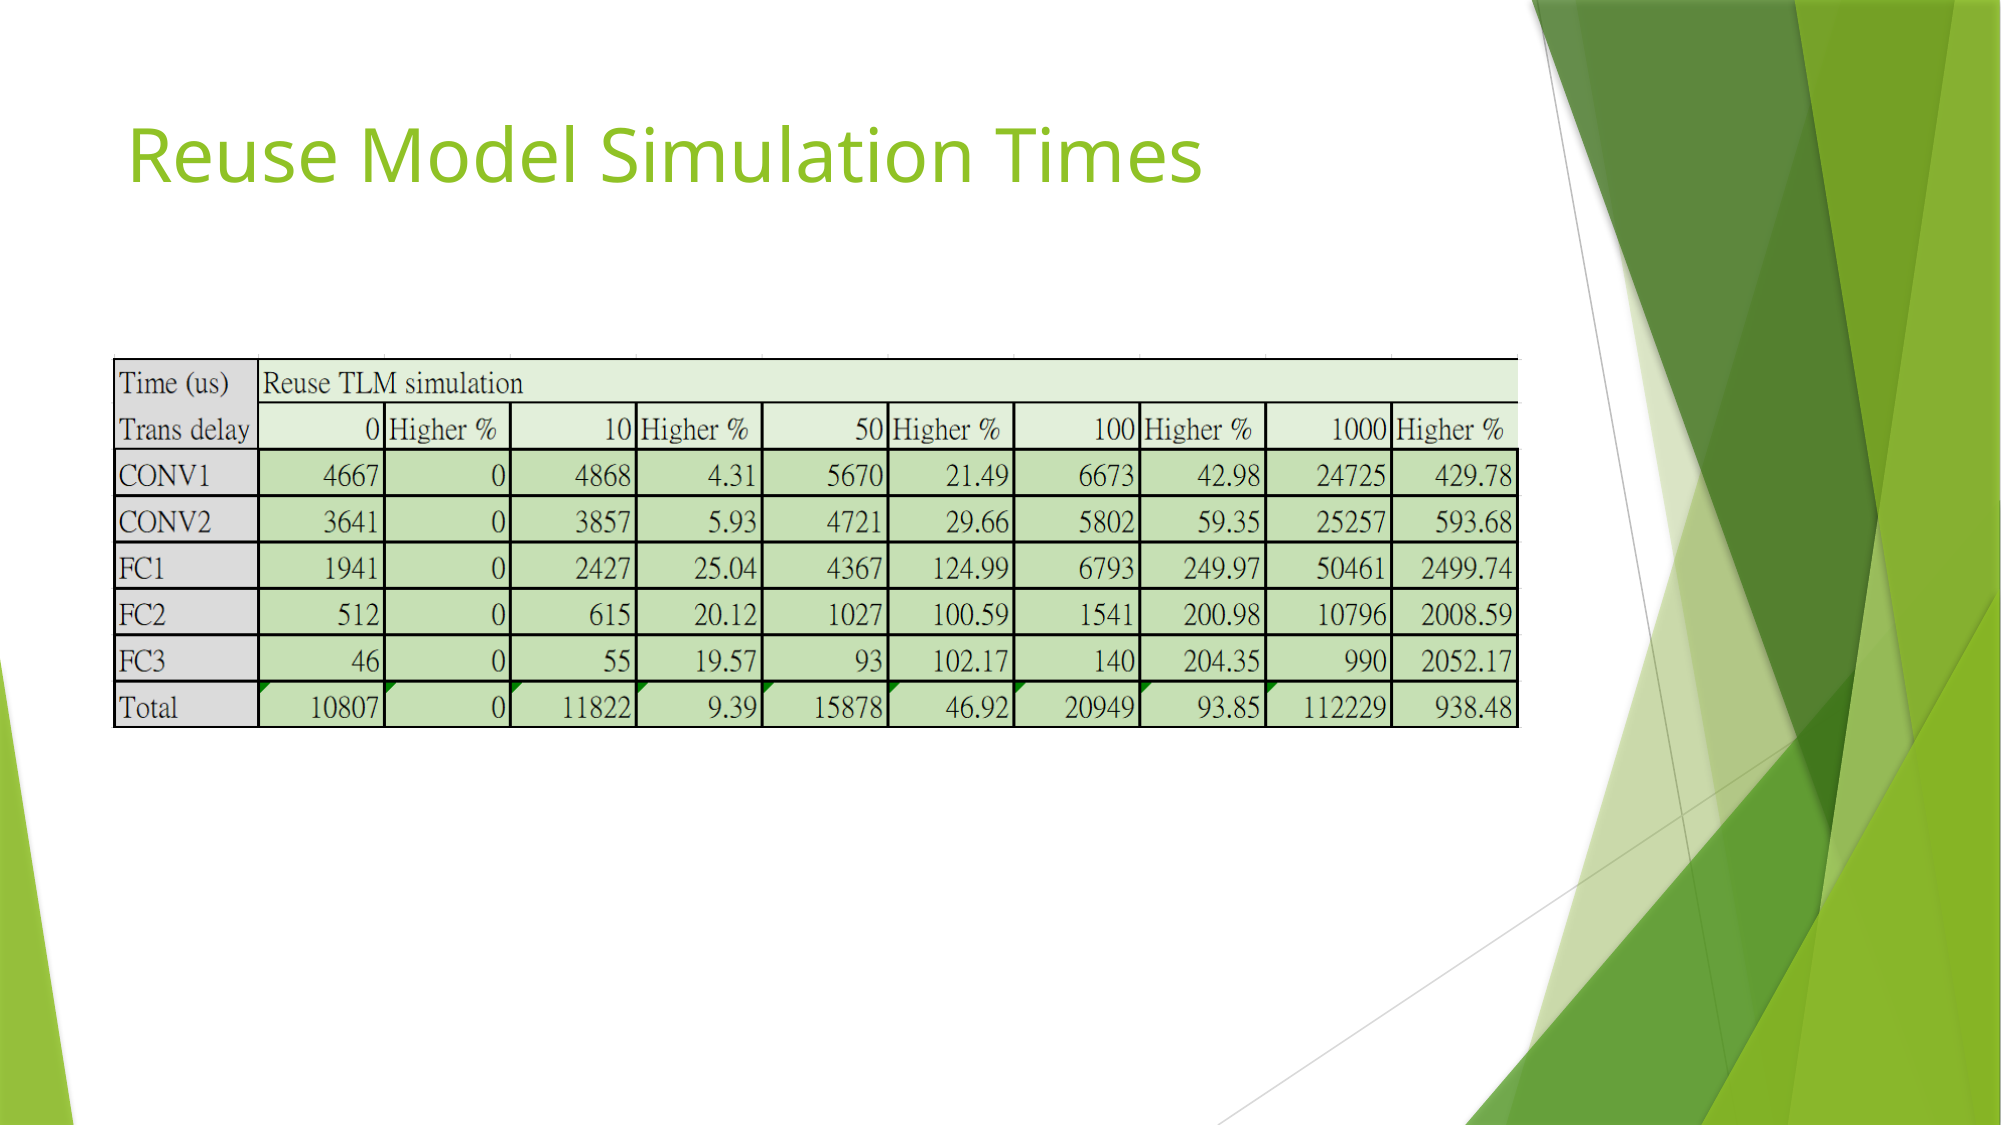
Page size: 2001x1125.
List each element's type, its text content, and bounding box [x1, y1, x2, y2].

title Reuse Model Simulation Times [111, 99, 1522, 317]
picture [110, 353, 1522, 729]
